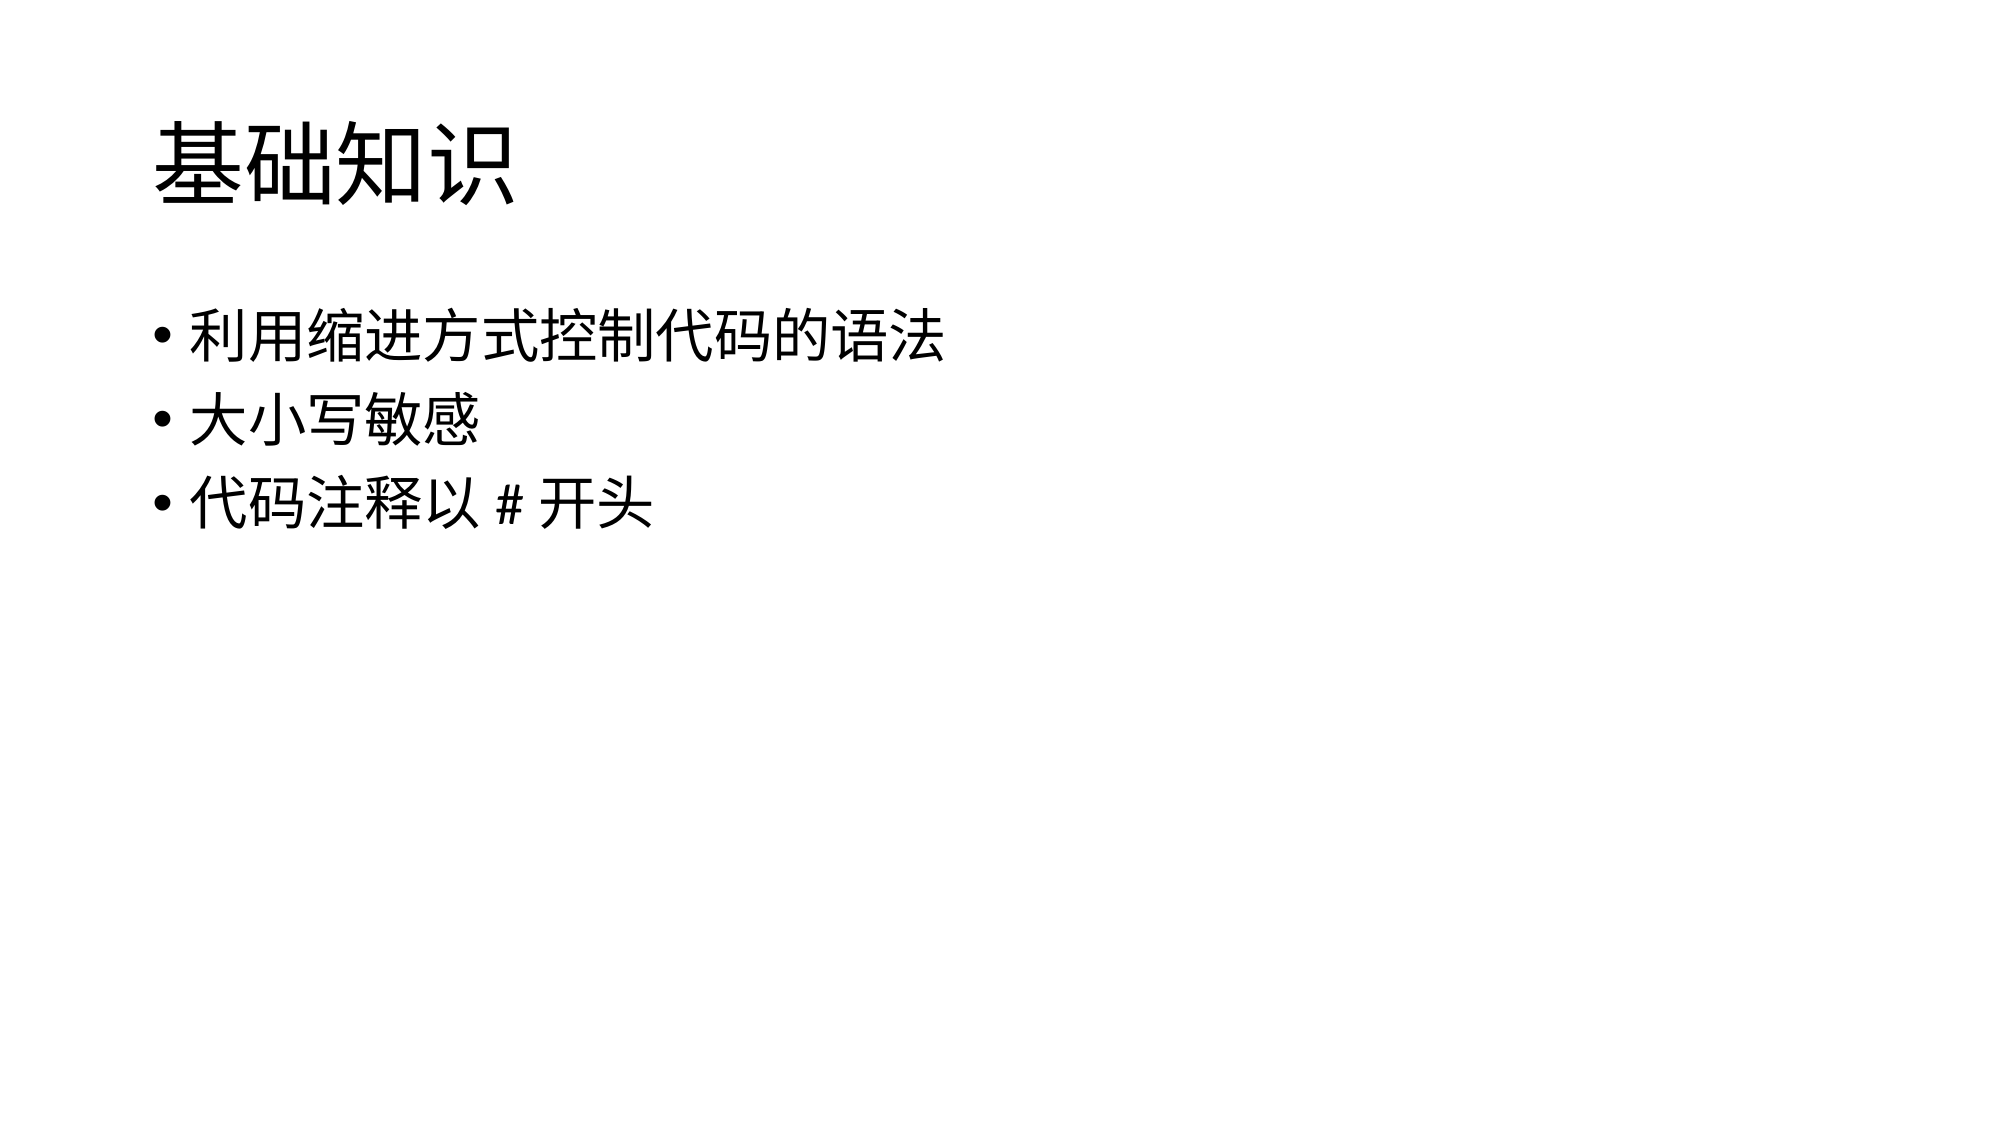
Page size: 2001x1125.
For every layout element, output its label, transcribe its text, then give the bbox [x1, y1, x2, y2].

title 基础知识 [137, 59, 1863, 278]
list 利用缩进方式控制代码的语法 大小写敏感 代码注释以#开头 [137, 299, 1863, 1014]
